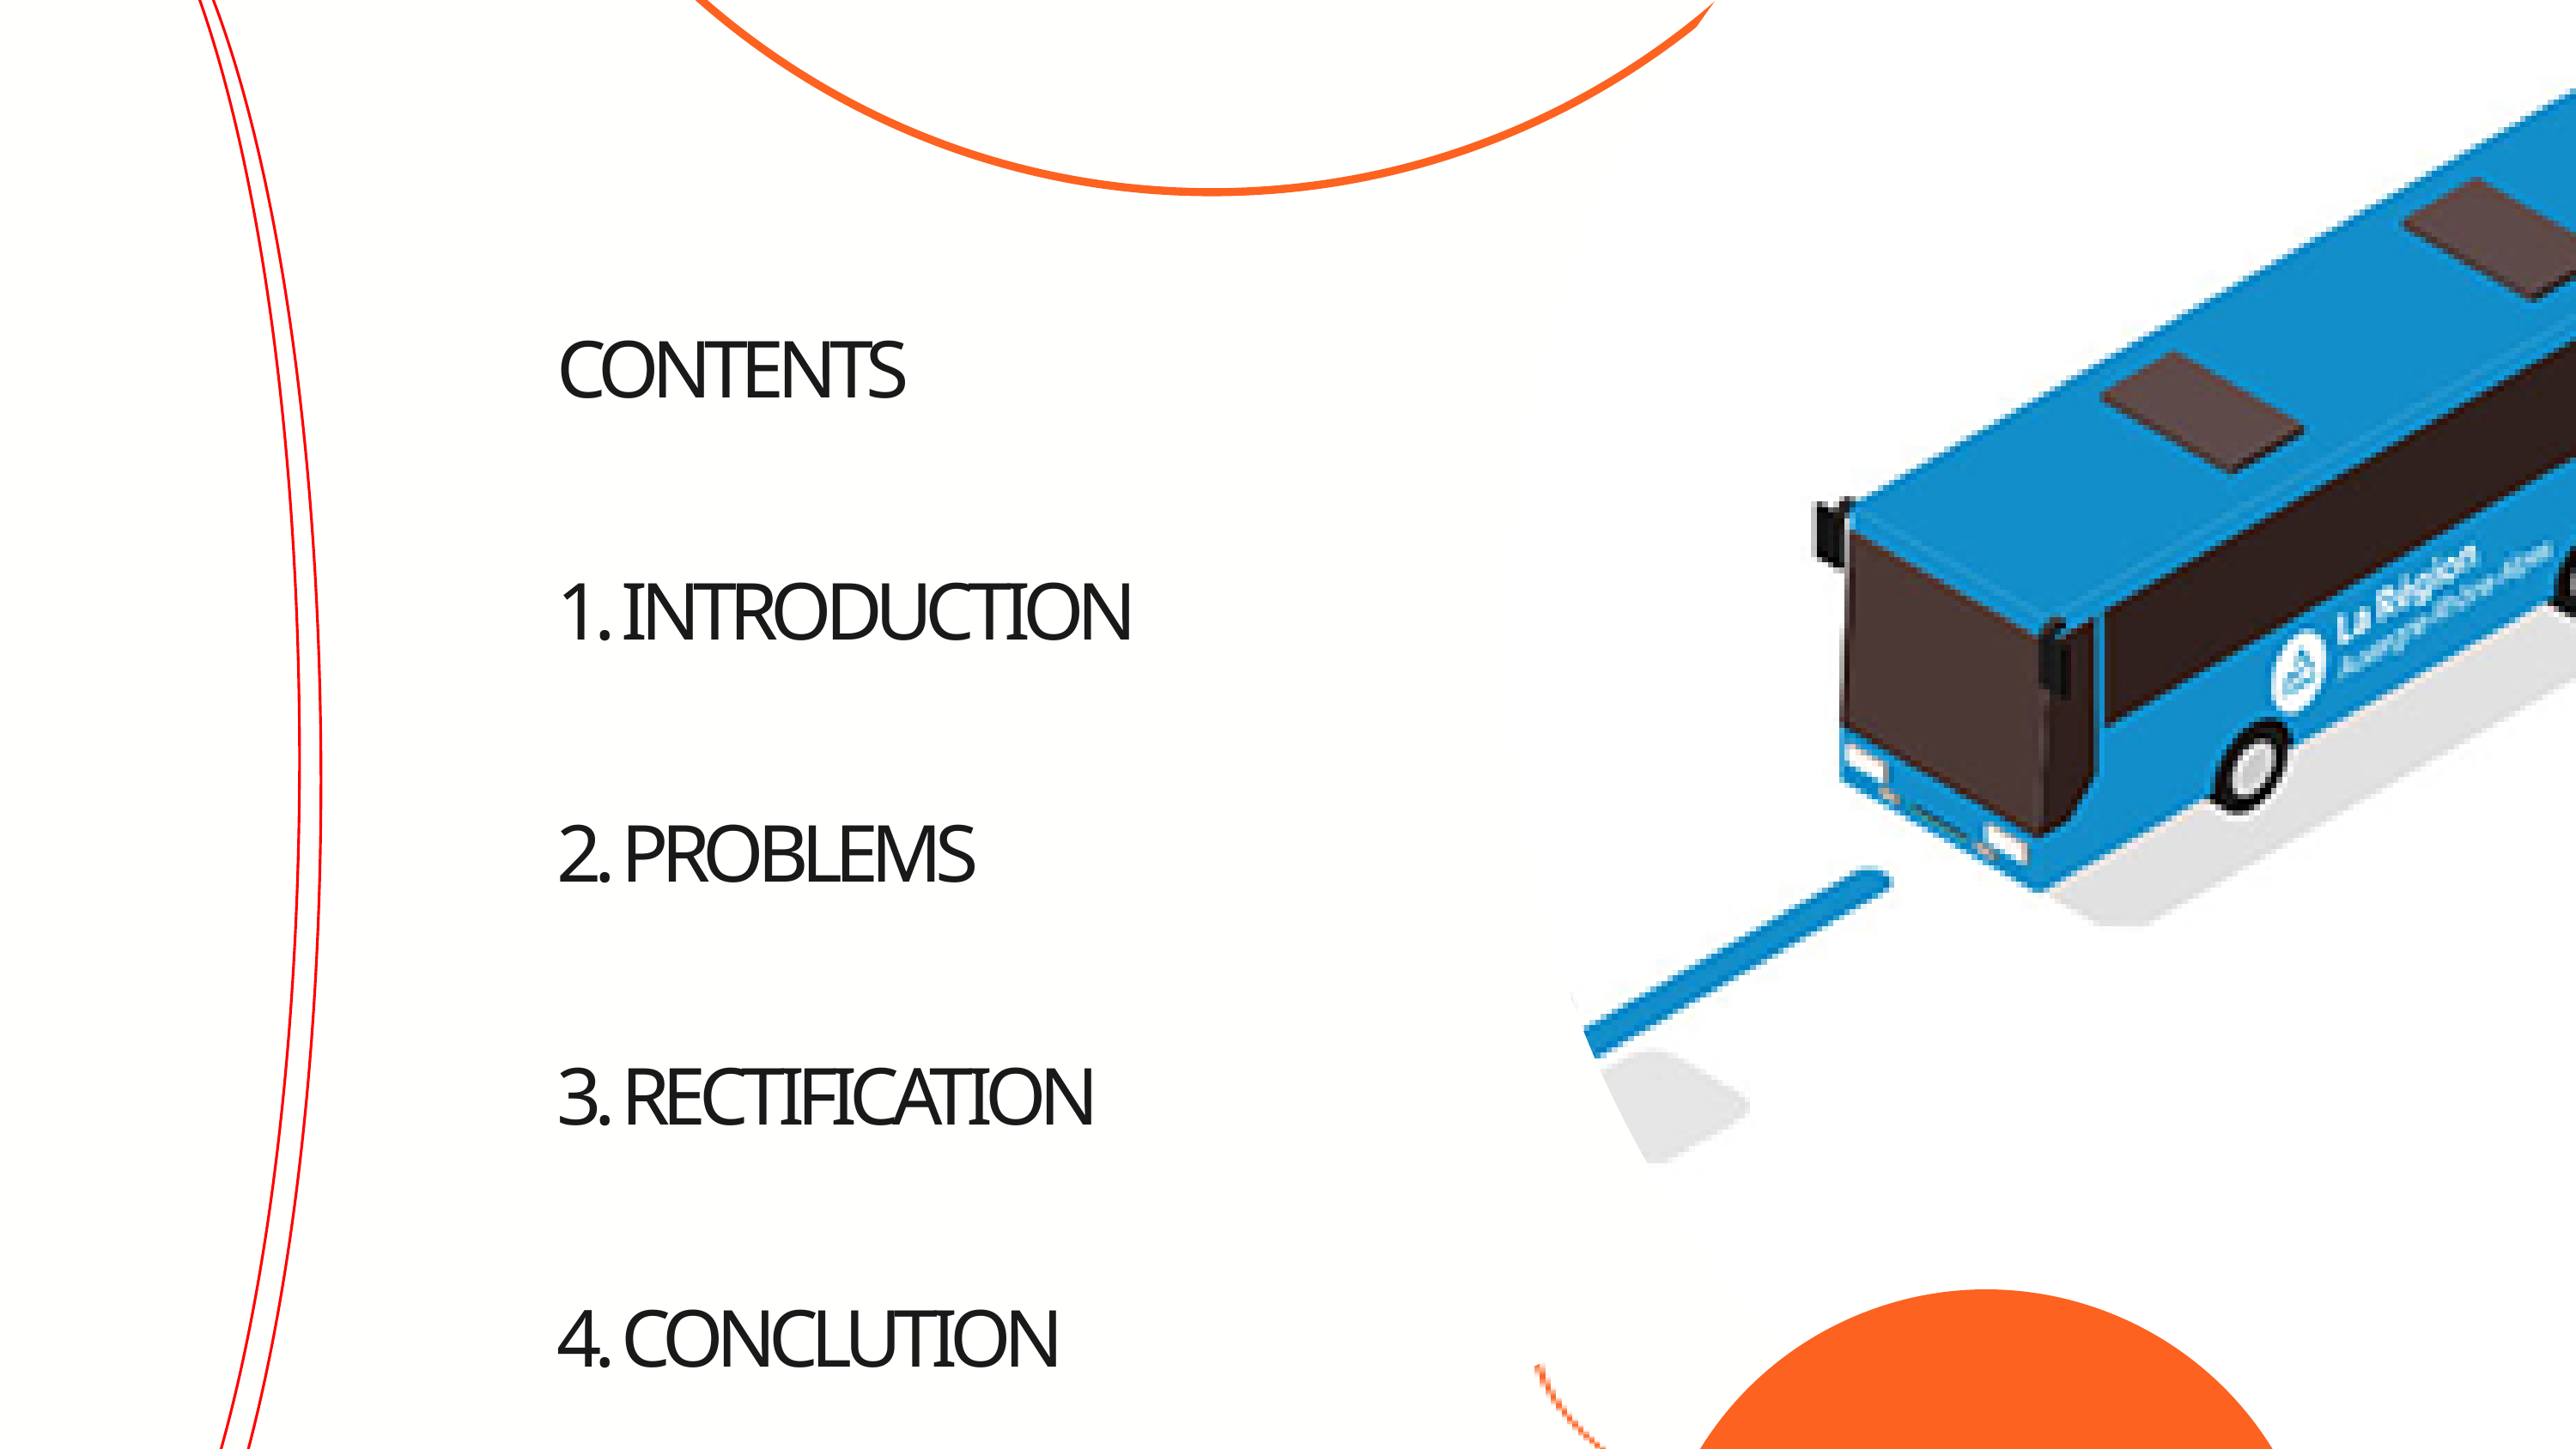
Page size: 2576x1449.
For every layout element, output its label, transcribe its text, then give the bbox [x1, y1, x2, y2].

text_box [0, 0, 322, 1449]
text_box CONTENTS 1. INTRODUCTION 2. PROBLEMS 3. RECTIFICATION 4. CONCLUTION [556, 292, 1503, 1383]
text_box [1507, 0, 2576, 1449]
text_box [437, 0, 1503, 193]
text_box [1649, 1288, 2324, 1449]
